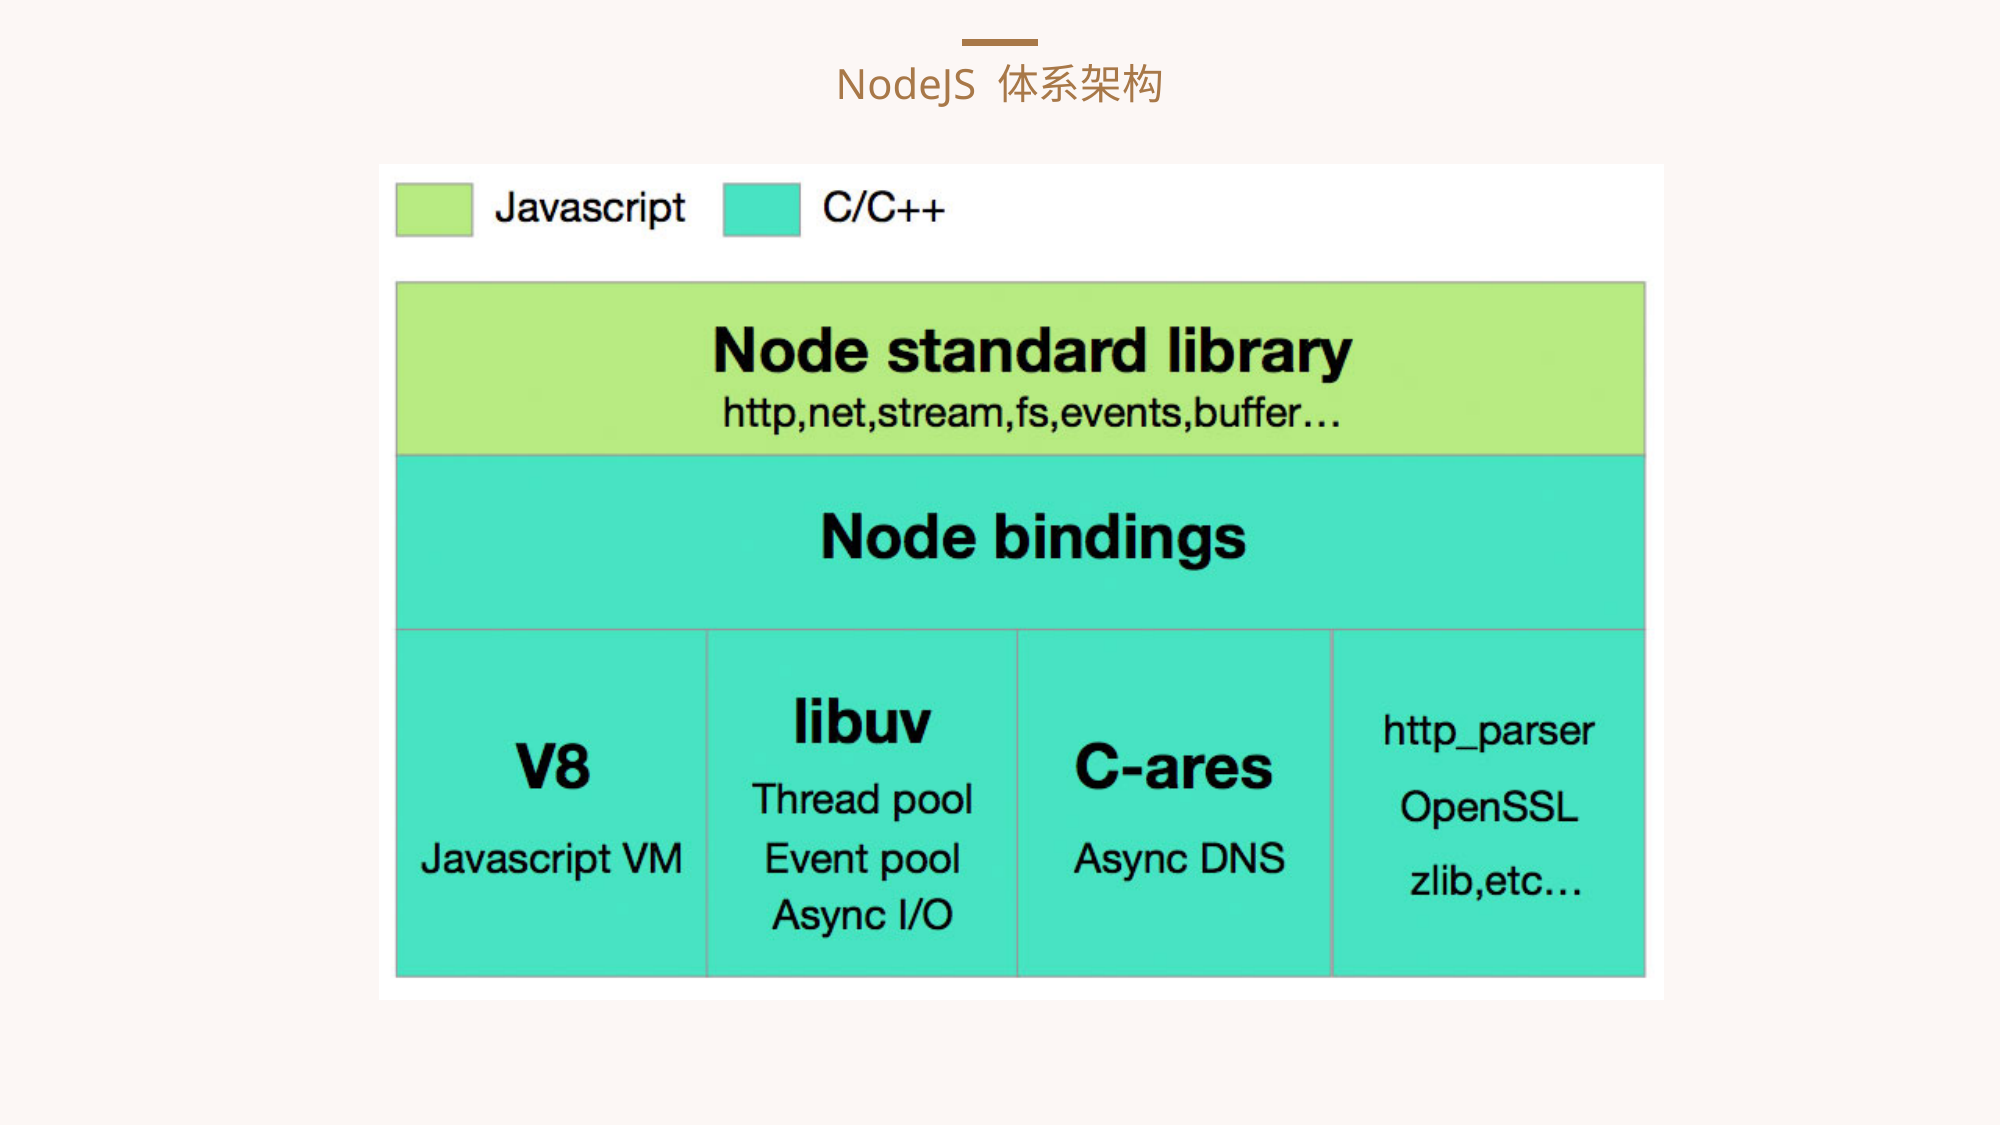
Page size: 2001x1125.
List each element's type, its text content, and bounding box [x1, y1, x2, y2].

text_box NodeJS 体系架构 [820, 50, 1179, 116]
picture [379, 164, 1664, 1000]
